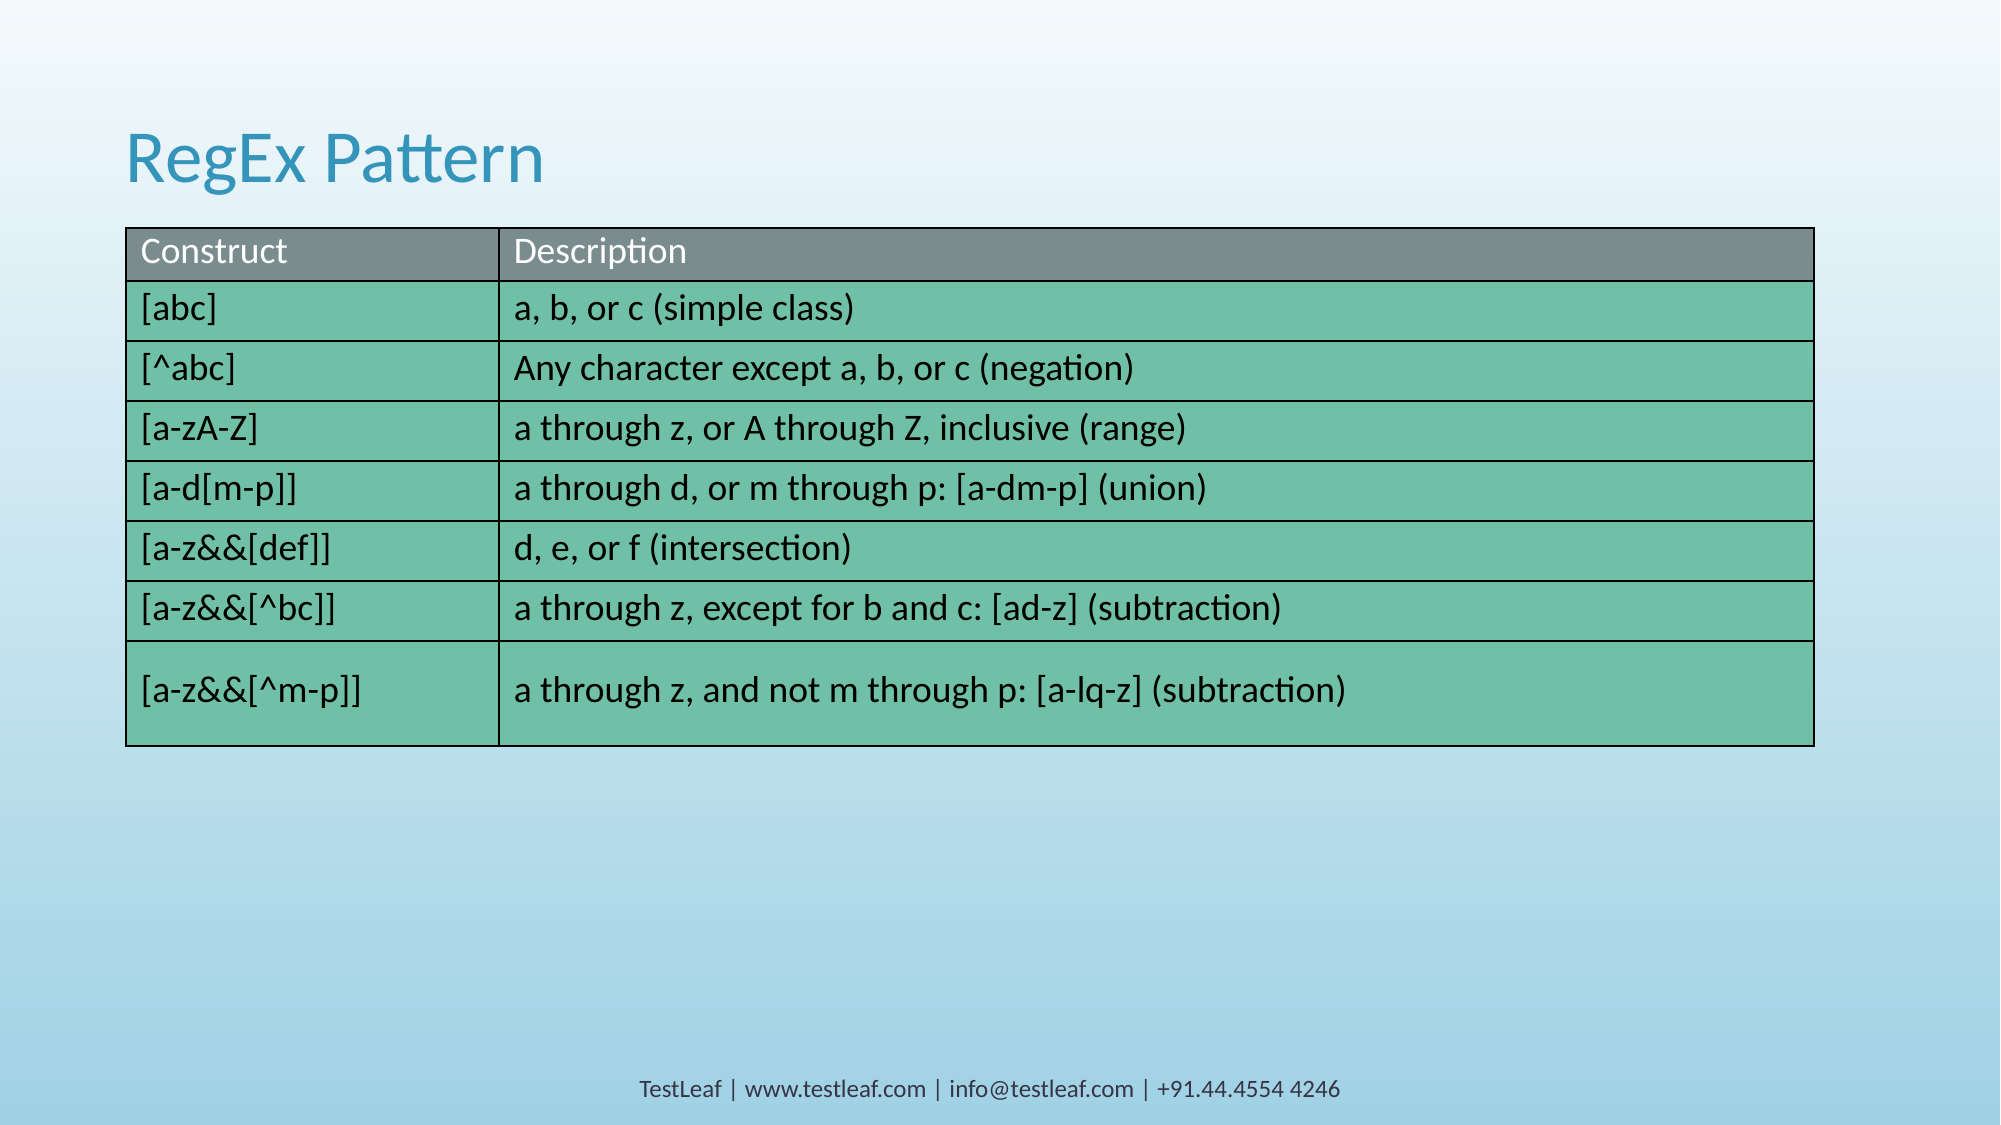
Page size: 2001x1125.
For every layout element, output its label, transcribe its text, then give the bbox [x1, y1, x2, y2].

table_cell [a-z&&[^m-p]] [127, 642, 498, 745]
table_cell a through z, and not m through p: [a-lq-z] (subtraction) [500, 642, 1813, 745]
text_box RegEx Pattern [111, 99, 1522, 317]
table_cell a through d, or m through p: [a-dm-p] (union) [500, 462, 1813, 520]
table_cell d, e, or f (intersection) [500, 522, 1813, 580]
table_cell [a-zA-Z] [127, 402, 498, 460]
table_cell [a-z&&[^bc]] [127, 582, 498, 640]
table_cell a through z, or A through Z, inclusive (range) [500, 402, 1813, 460]
table_cell [a-d[m-p]] [127, 462, 498, 520]
table_header Construct [127, 229, 498, 280]
table_cell Any character except a, b, or c (negation) [500, 342, 1813, 400]
table_cell [abc] [127, 282, 498, 340]
table_cell a through z, except for b and c: [ad-z] (subtraction) [500, 582, 1813, 640]
table_cell [a-z&&[def]] [127, 522, 498, 580]
table_cell a, b, or c (simple class) [500, 282, 1813, 340]
table_header Description [500, 229, 1813, 280]
table_cell [^abc] [127, 342, 498, 400]
